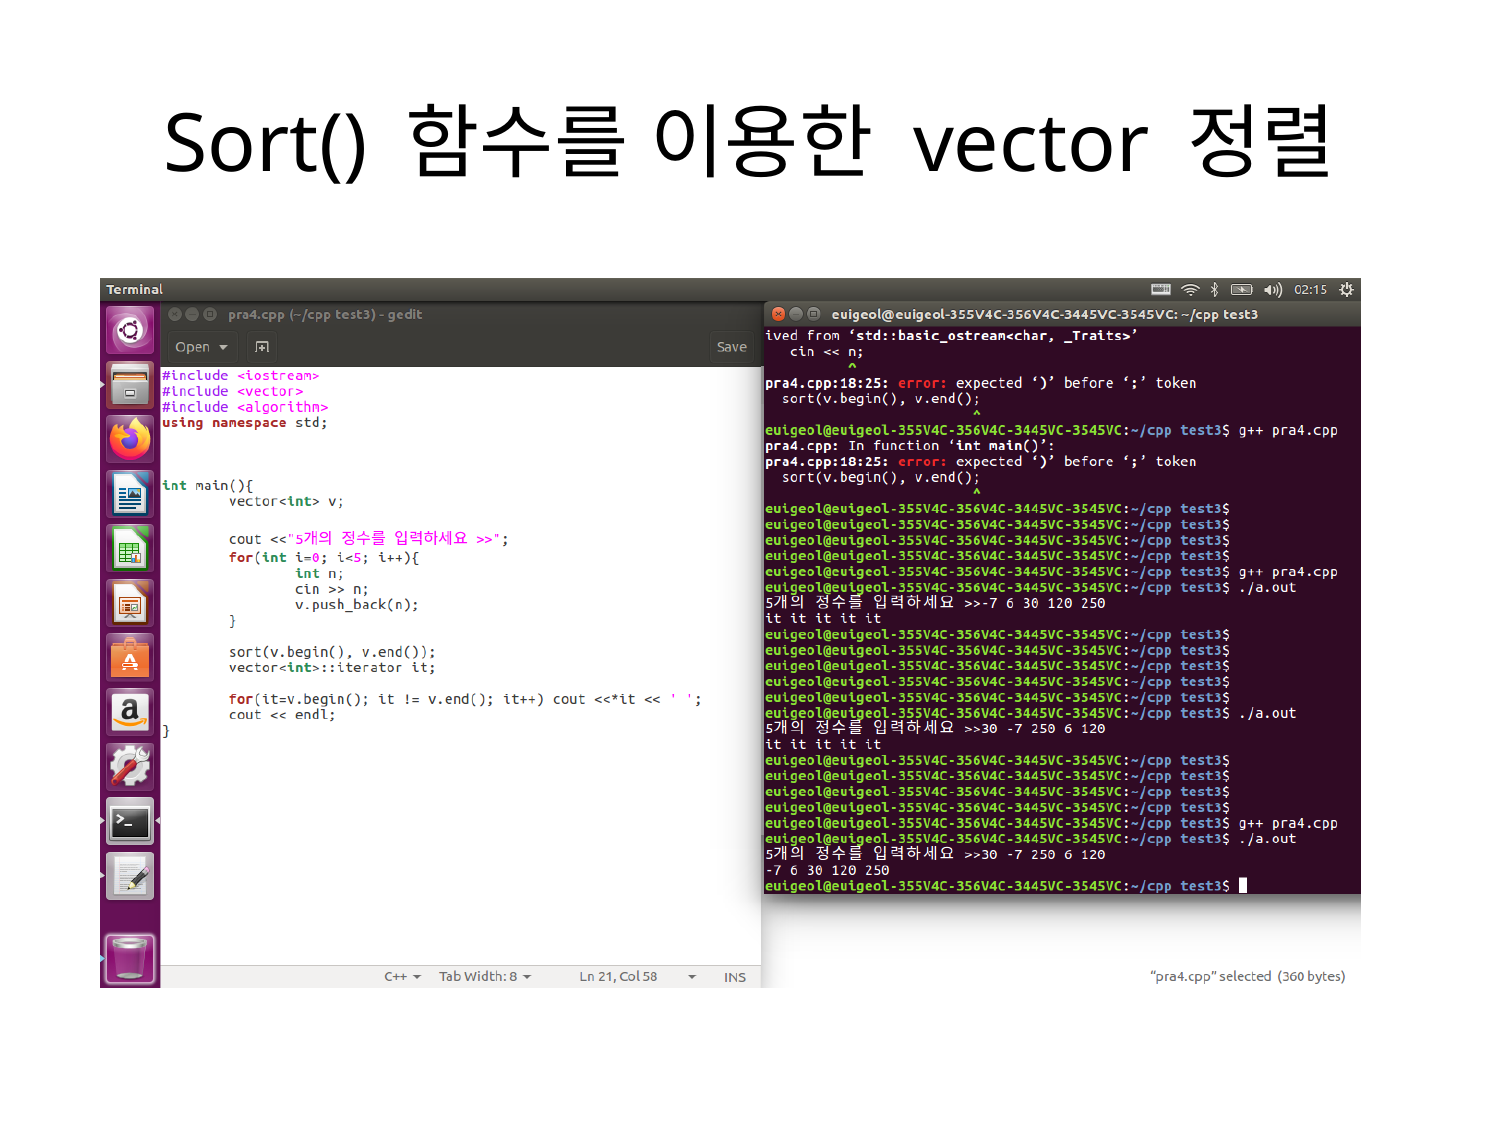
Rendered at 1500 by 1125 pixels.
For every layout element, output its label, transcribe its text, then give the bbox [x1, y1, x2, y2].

title Sort() 함수를 이용한 vector 정렬 [75, 45, 1425, 233]
picture [100, 278, 1361, 988]
